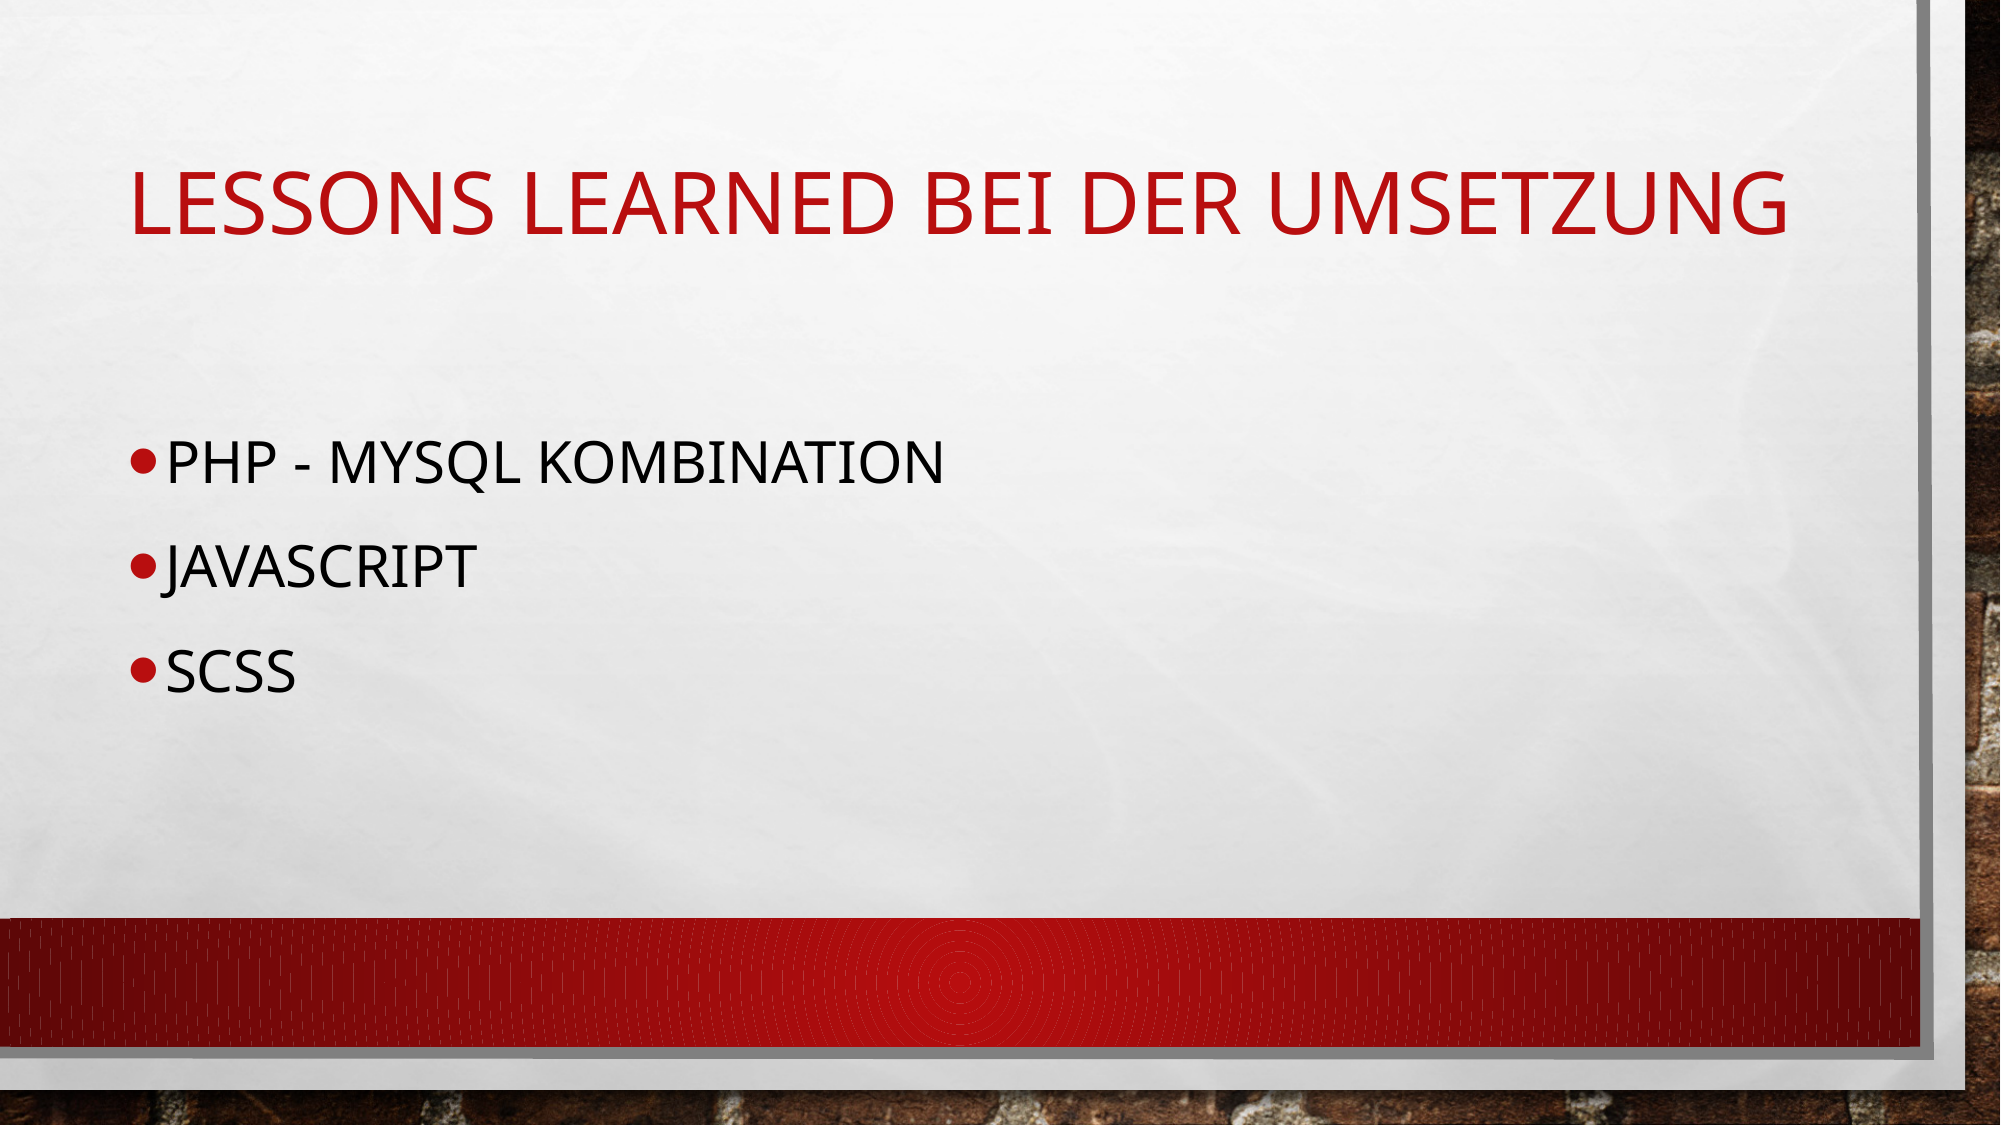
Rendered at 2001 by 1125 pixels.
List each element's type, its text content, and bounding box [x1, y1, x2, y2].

title Lessons learned bei der Umsetzung [112, 112, 1818, 302]
list Php - mysql kombination Javascript SCSS [112, 338, 1818, 882]
picture [0, 0, 2000, 1125]
